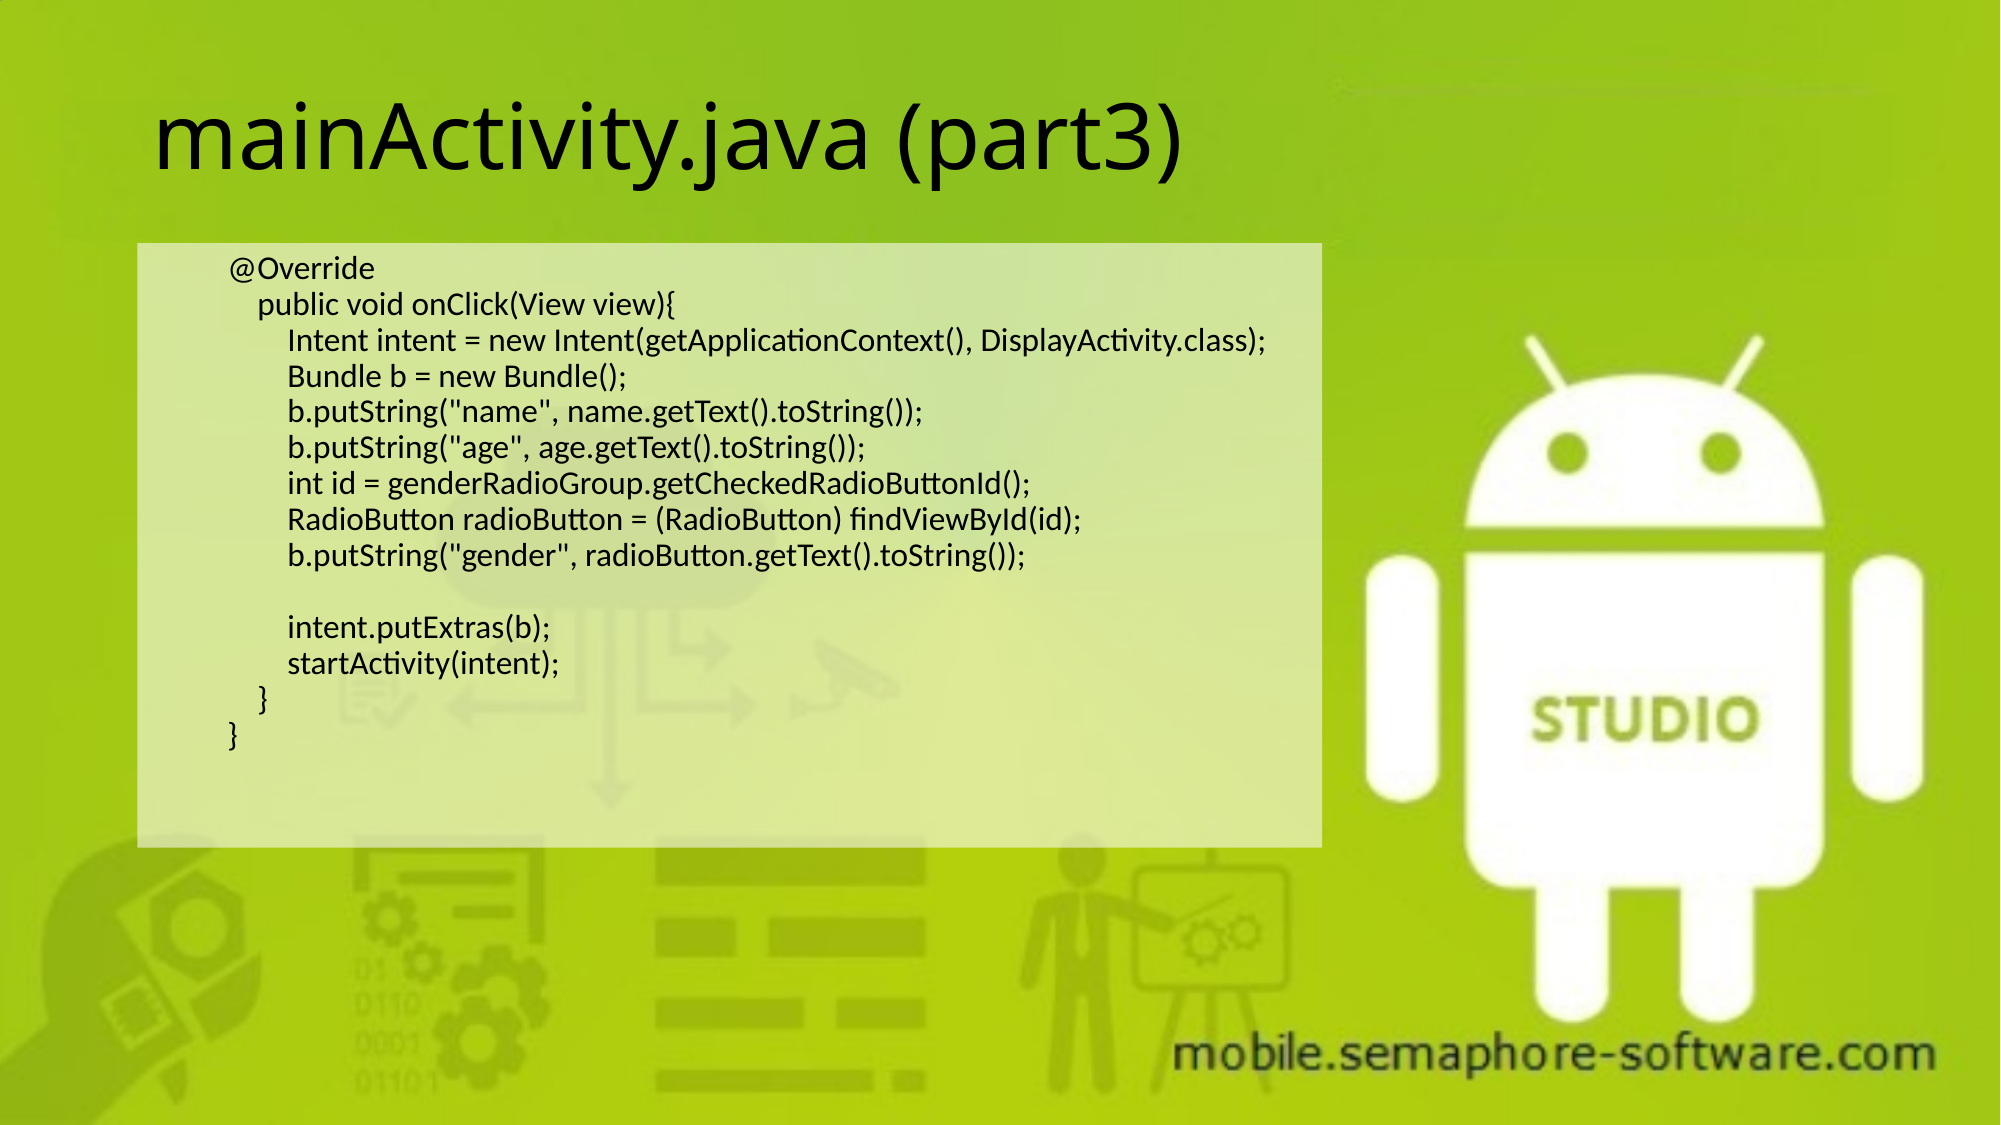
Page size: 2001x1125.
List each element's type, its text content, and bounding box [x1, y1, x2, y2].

list @Override public void onClick(View view){ Intent intent = new Intent(getApplicationContext(), DisplayActivity.class); Bundle b = new Bundle(); b.putString("name", name.getText().toString()); b.putString("age", age.getText().toString()); int id = genderRadioGroup.getCheckedRadioButtonId(); RadioButton radioButton = (RadioButton) findViewById(id); b.putString("gender", radioButton.getText().toString()); intent.putExtras(b); startActivity(intent); } } [137, 243, 1323, 848]
title mainActivity.java (part3) [137, 59, 1863, 221]
picture [0, 0, 2001, 1125]
